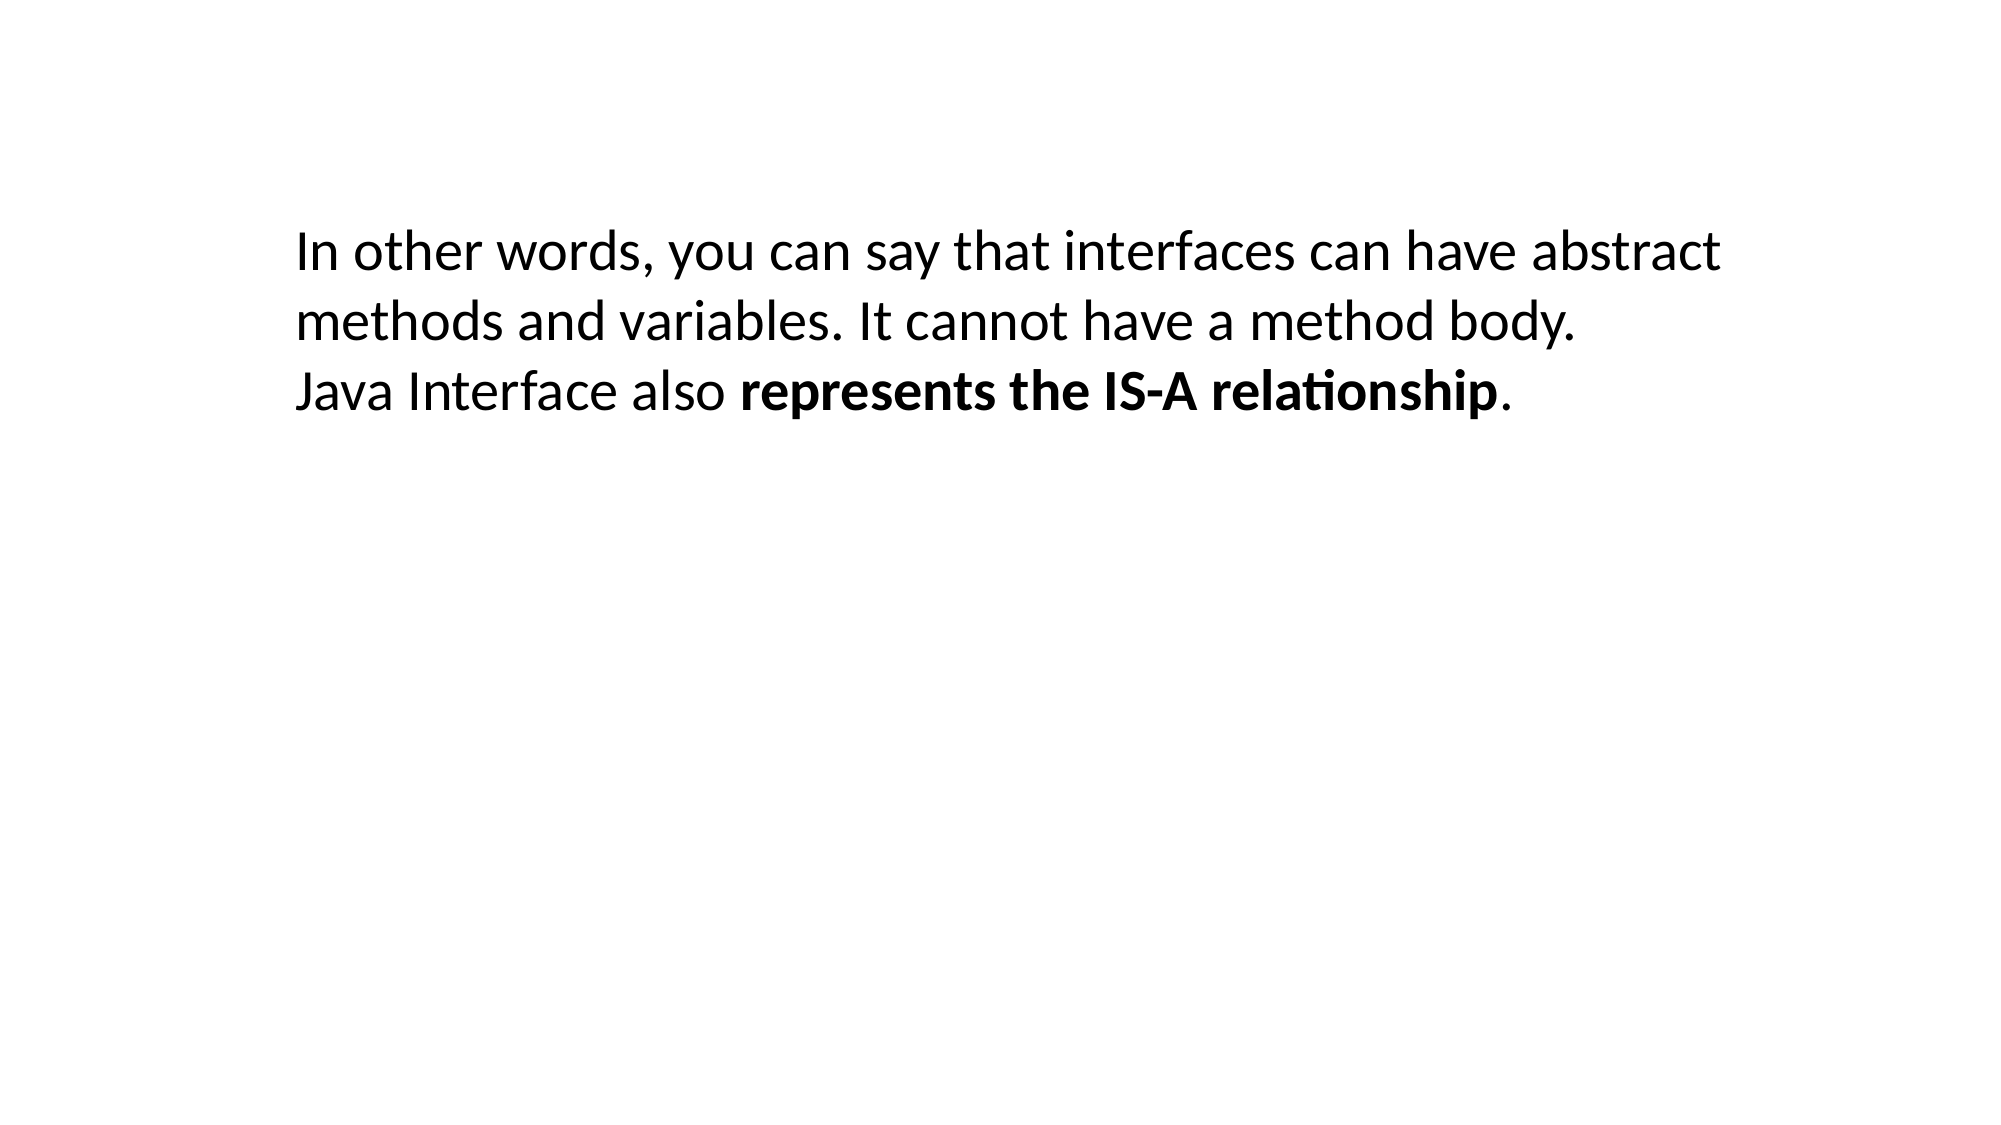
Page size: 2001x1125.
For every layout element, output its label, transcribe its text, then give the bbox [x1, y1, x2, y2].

text_box In other words, you can say that interfaces can have abstract methods and variables. It cannot have a method body. Java Interface also represents the IS-A relationship. [280, 204, 1816, 430]
